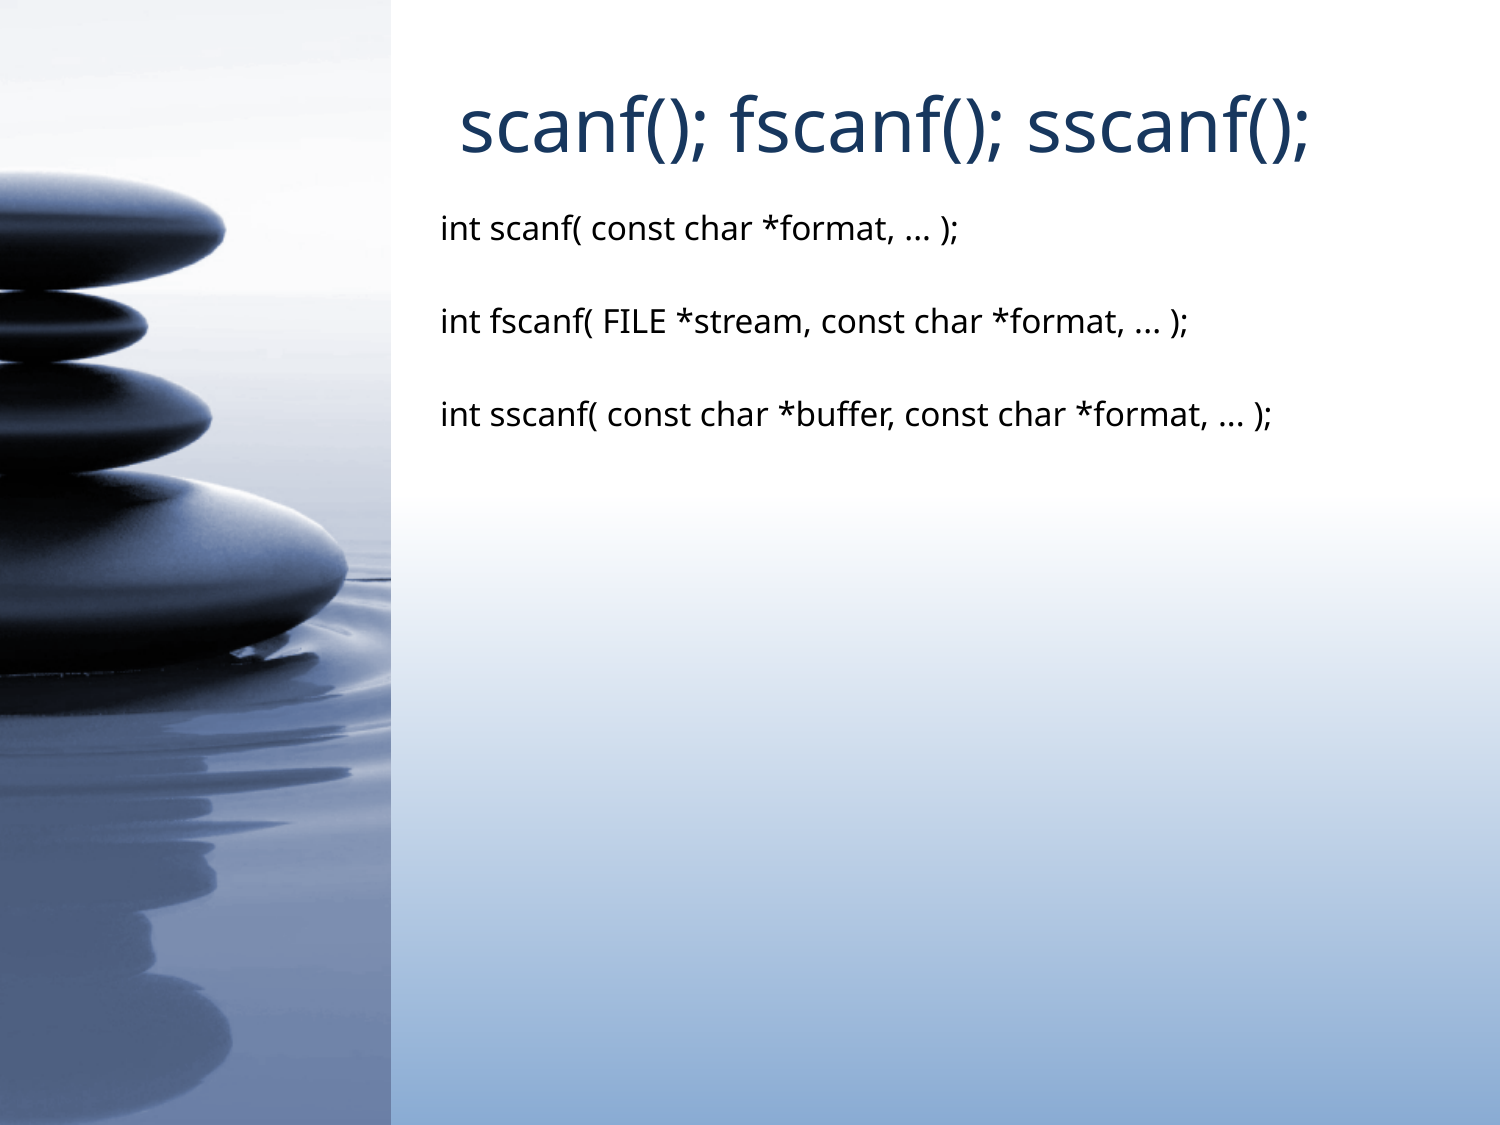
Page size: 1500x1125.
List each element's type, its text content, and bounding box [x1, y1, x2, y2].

list ​int scanf( const char *format, ... );​ int fscanf( FILE *stream, const char *format, ... ); int sscanf( const char *buffer, const char *format, ... ); [425, 200, 1450, 1005]
picture [0, 0, 391, 1125]
title scanf(); fscanf(); sscanf(); [425, 45, 1450, 175]
